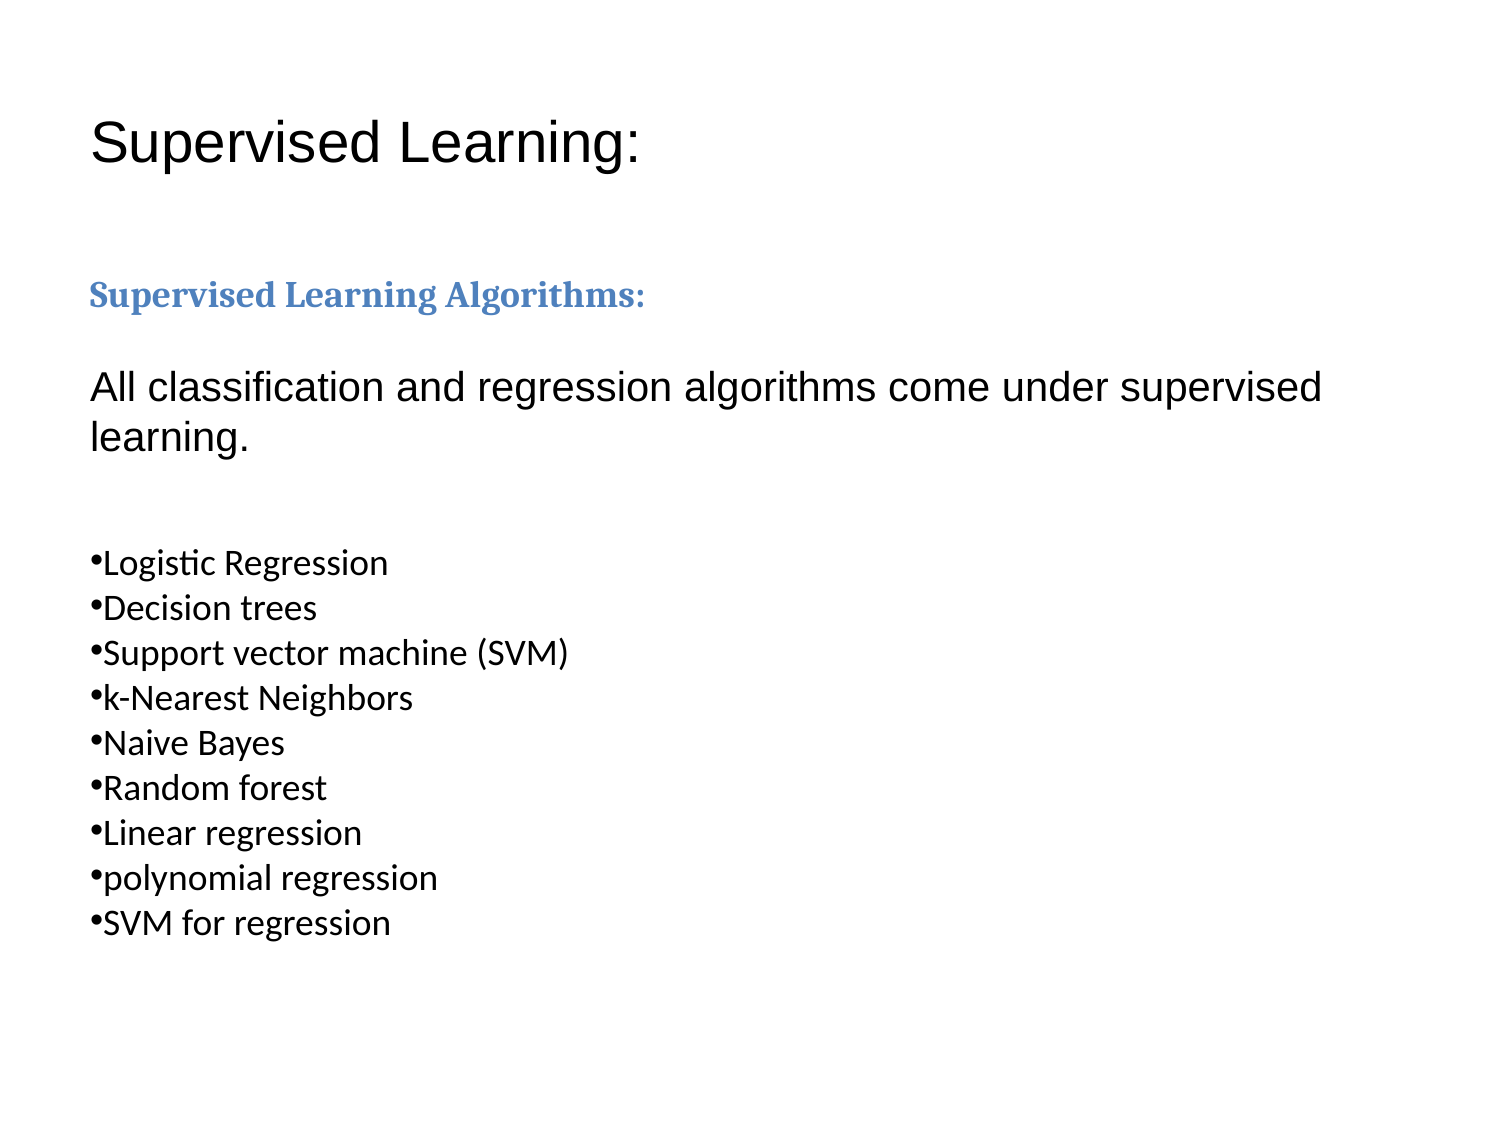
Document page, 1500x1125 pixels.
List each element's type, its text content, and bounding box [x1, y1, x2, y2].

title Supervised Learning: [75, 45, 1425, 233]
list Supervised Learning Algorithms: All classification and regression algorithms come under supervised learning. Logistic Regression Decision trees Support vector machine (SVM) k-Nearest Neighbors Naive Bayes Random forest Linear regression polynomial regression SVM for regression [75, 262, 1425, 1005]
